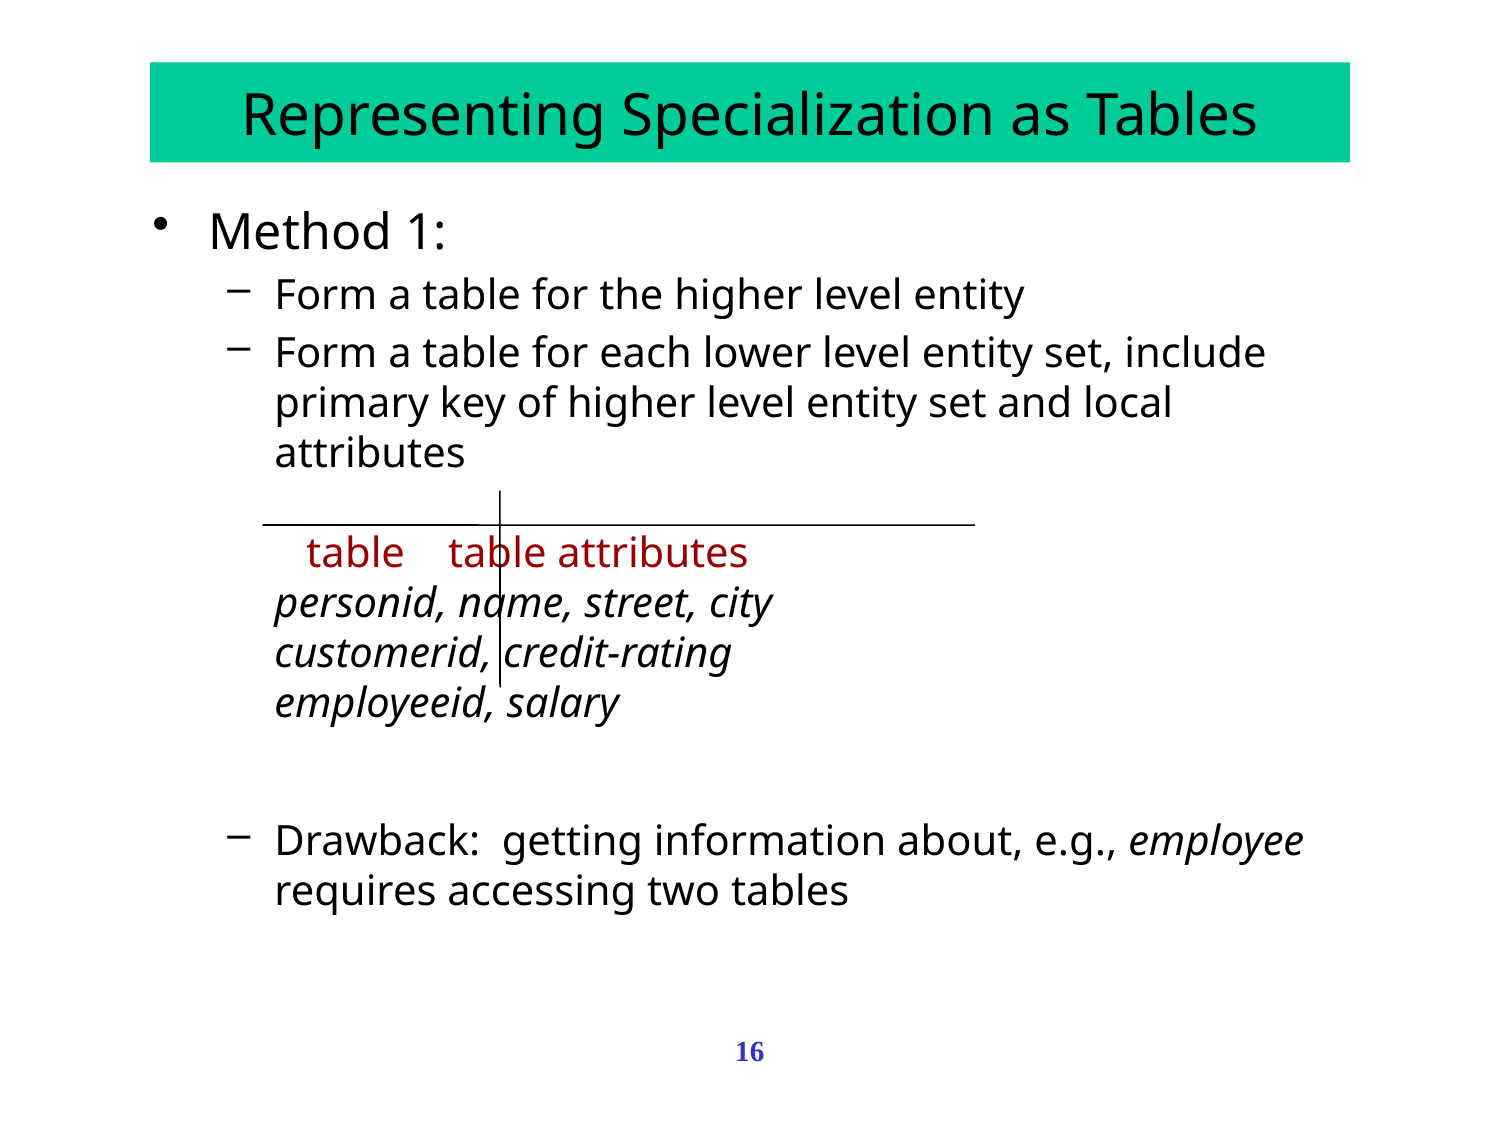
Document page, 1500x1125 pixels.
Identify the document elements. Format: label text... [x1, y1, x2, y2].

footer 16 [75, 1025, 1425, 1100]
title Representing Specialization as Tables [150, 62, 1350, 163]
list Method 1: Form a table for the higher level entity Form a table for each lower level entity set, include primary key of higher level entity set and local attributes table table attributes person id, name, street, city customer id, credit-rating employee id, salary Drawback: getting information about, e.g., employee requires accessing two tables [137, 191, 1363, 1088]
